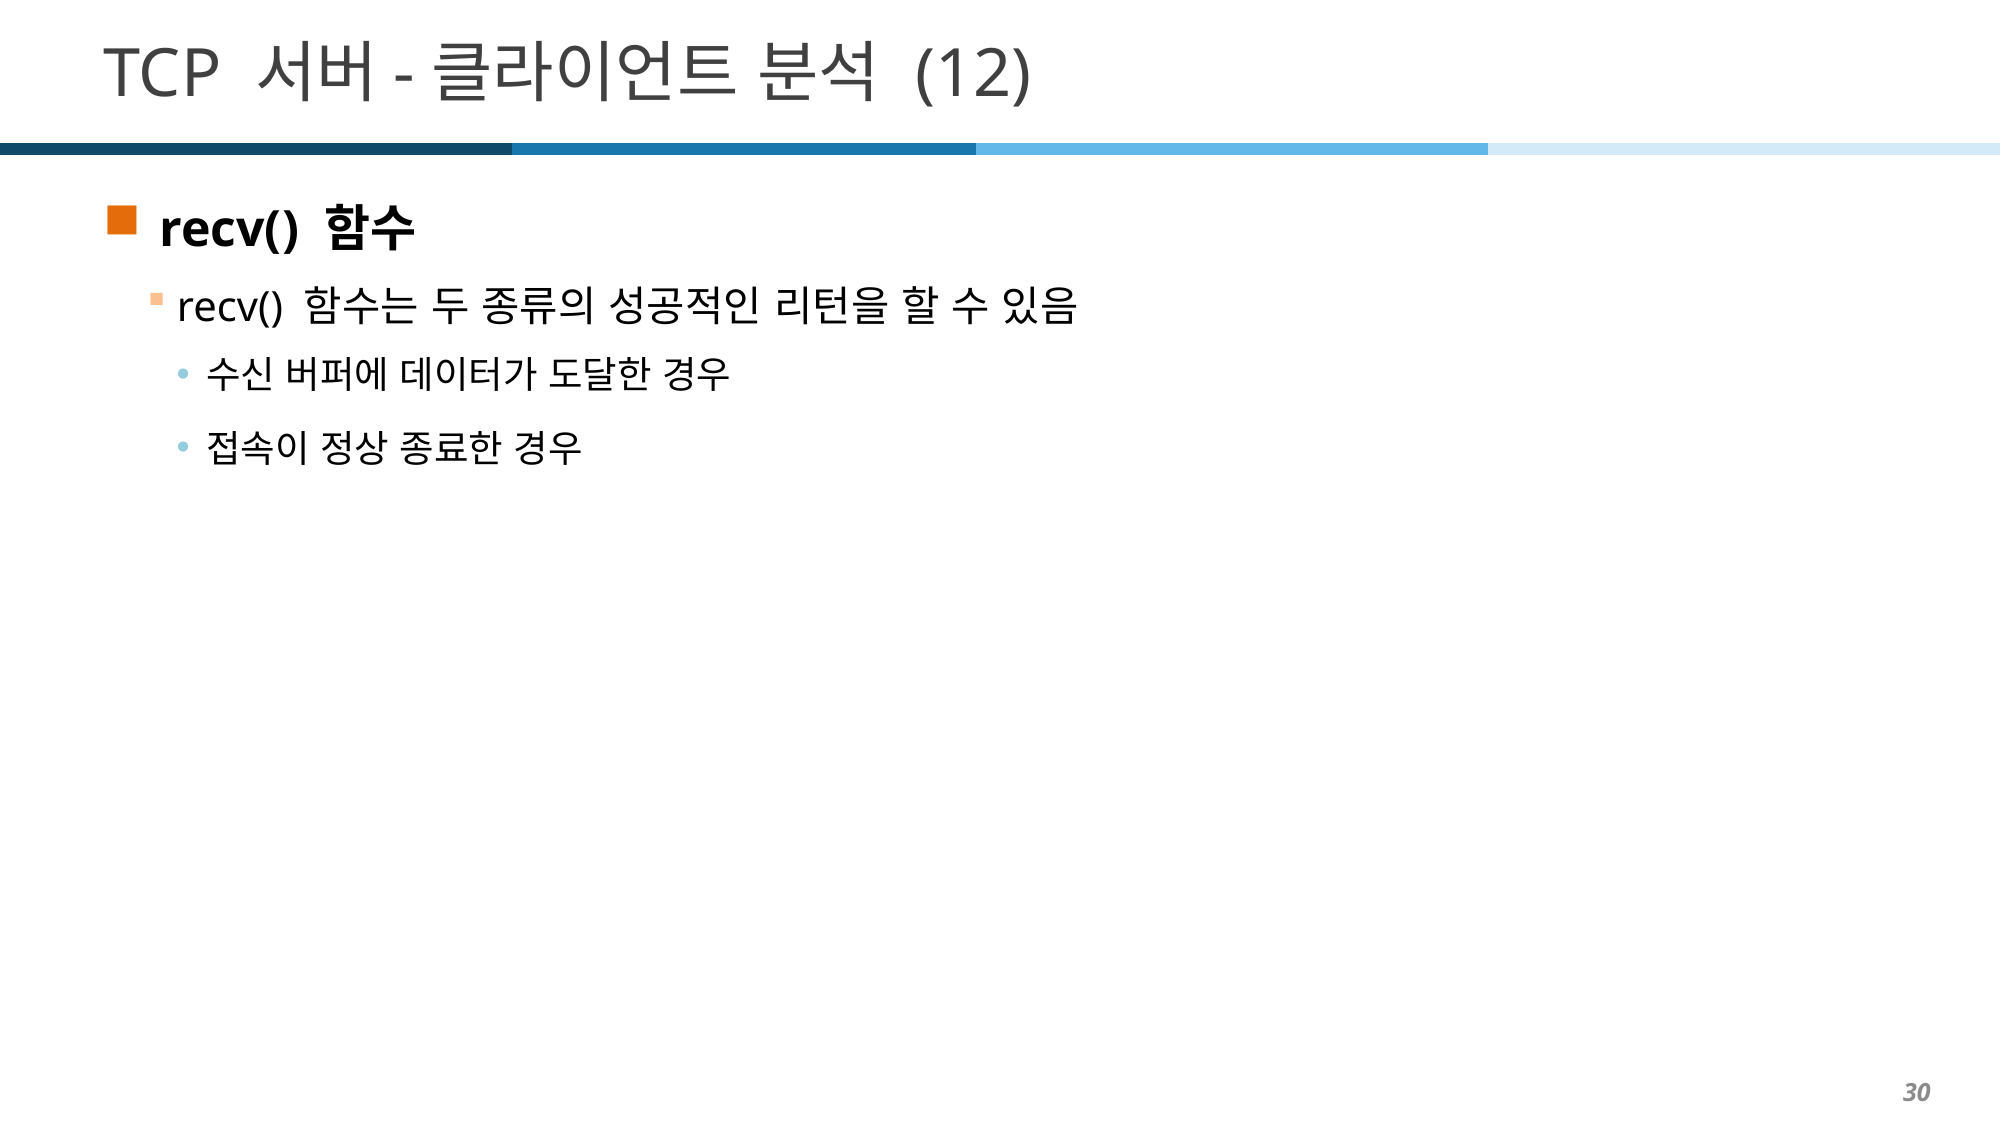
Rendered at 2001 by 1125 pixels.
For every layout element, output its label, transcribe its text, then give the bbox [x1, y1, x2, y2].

title TCP 서버-클라이언트 분석 (12) [88, 18, 1920, 122]
list recv() 함수 recv() 함수는 두 종류의 성공적인 리턴을 할 수 있음 수신 버퍼에 데이터가 도달한 경우 접속이 정상 종료한 경우 [88, 176, 1929, 1083]
